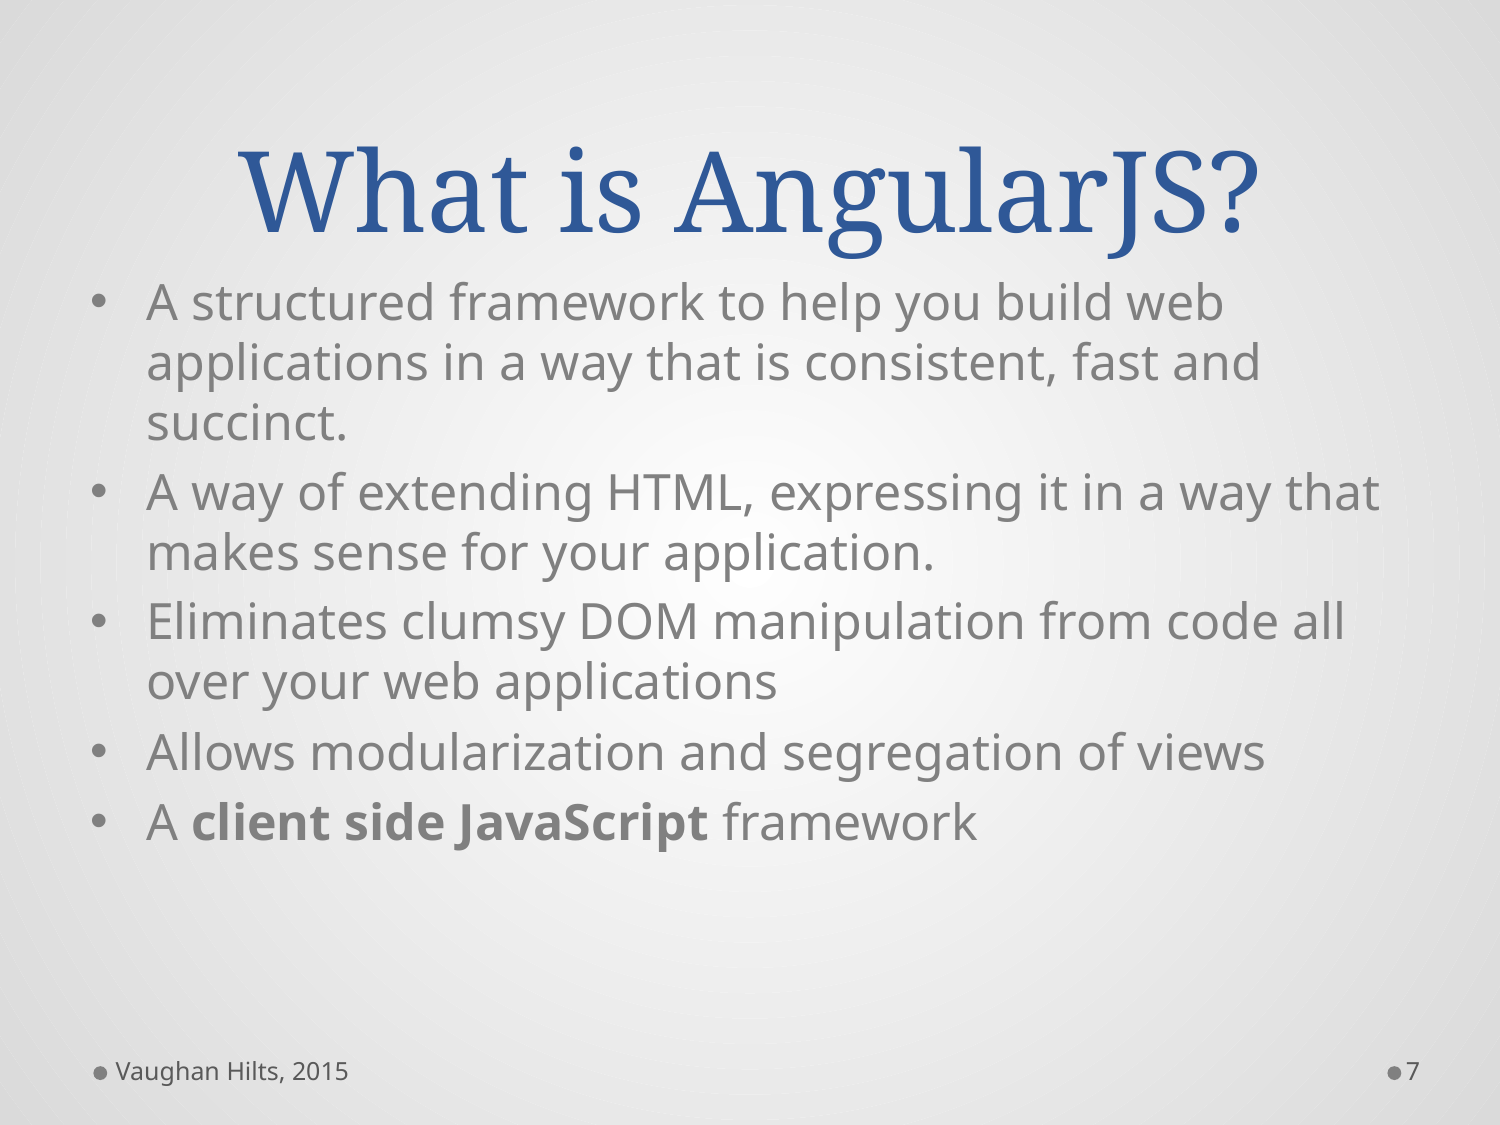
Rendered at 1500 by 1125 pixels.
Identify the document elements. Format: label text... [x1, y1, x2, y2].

slide_number 7 [1401, 1042, 1494, 1103]
list A structured framework to help you build web applications in a way that is consistent, fast and succinct. A way of extending HTML, expressing it in a way that makes sense for your application. Eliminates clumsy DOM manipulation from code all over your web applications Allows modularization and segregation of views A client side JavaScript framework [75, 262, 1425, 1005]
footer Vaughan Hilts, 2015 [108, 1042, 576, 1103]
title What is AngularJS? [75, 0, 1425, 262]
